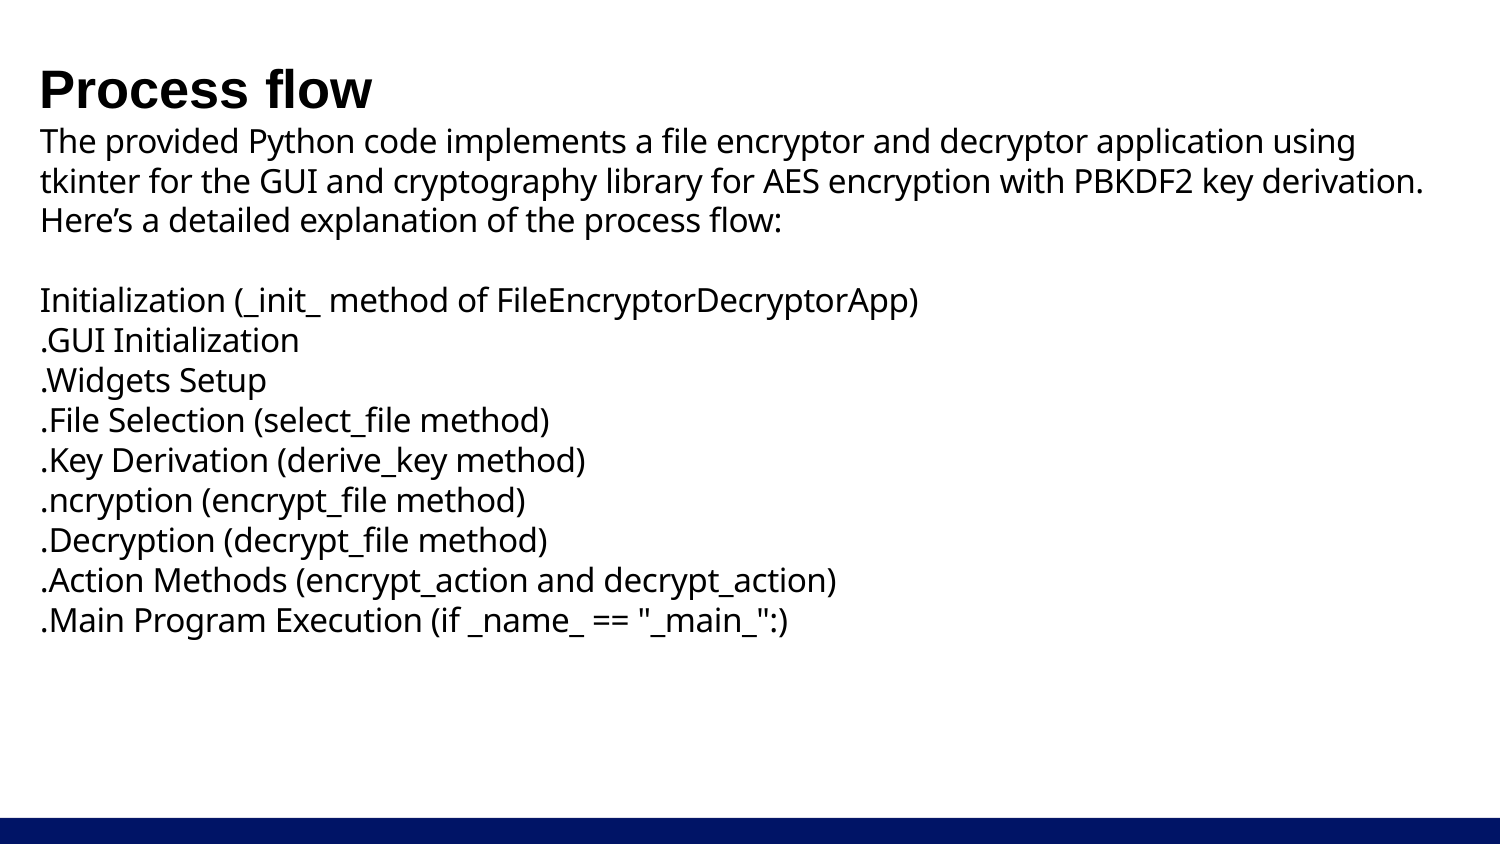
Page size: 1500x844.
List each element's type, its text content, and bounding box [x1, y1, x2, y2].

title Process flow The provided Python code implements a file encryptor and decryptor application using tkinter for the GUI and cryptography library for AES encryption with PBKDF2 key derivation. Here’s a detailed explanation of the process flow: Initialization (_init_ method of FileEncryptorDecryptorApp) .GUI Initialization .Widgets Setup .File Selection (select_file method) .Key Derivation (derive_key method) .ncryption (encrypt_file method) .Decryption (decrypt_file method) .Action Methods (encrypt_action and decrypt_action) .Main Program Execution (if _name_ == "_main_":) [29, 37, 1463, 639]
picture [0, 817, 1500, 844]
